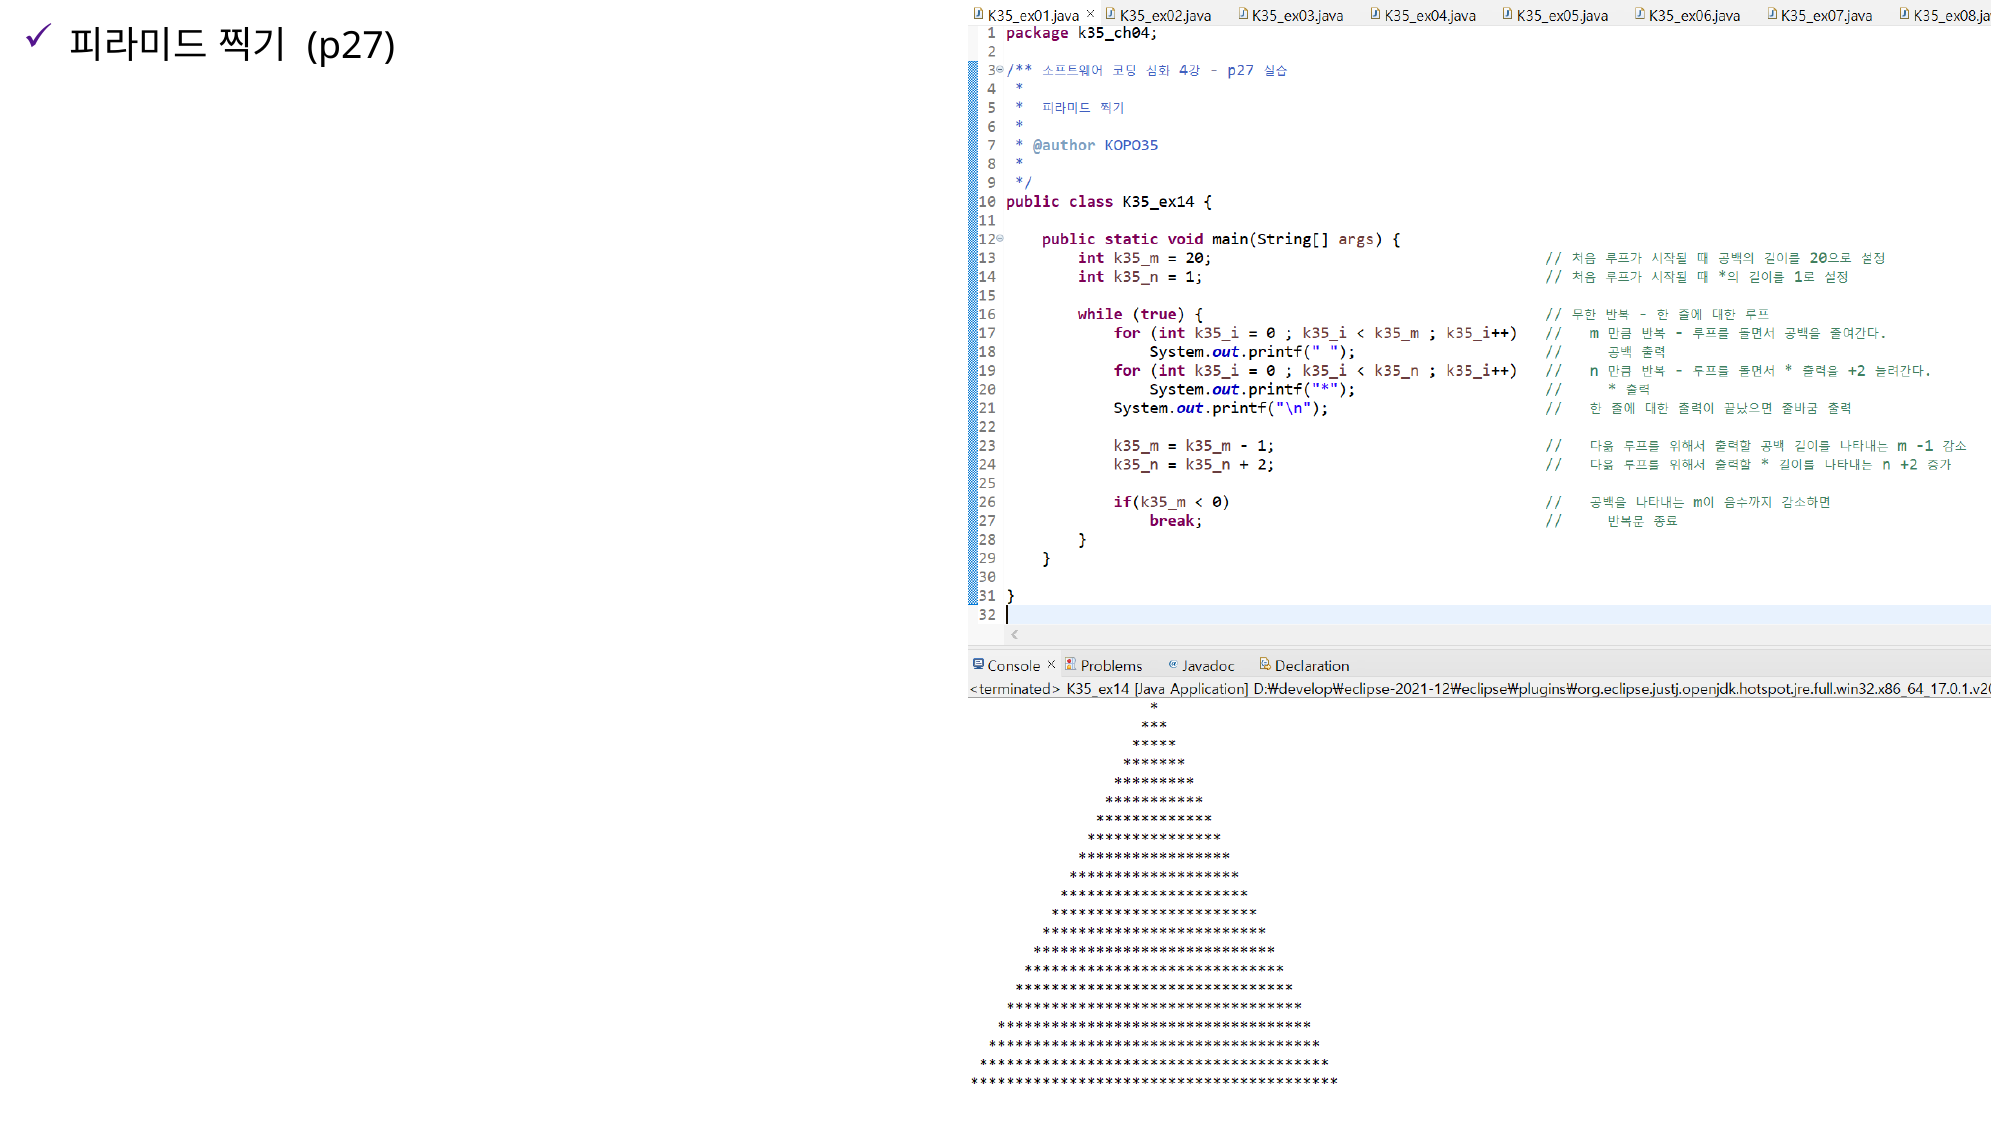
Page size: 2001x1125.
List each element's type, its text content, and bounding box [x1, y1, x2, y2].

picture [968, 0, 1991, 1100]
text_box 피라미드 찍기 (p27) [8, 0, 411, 74]
